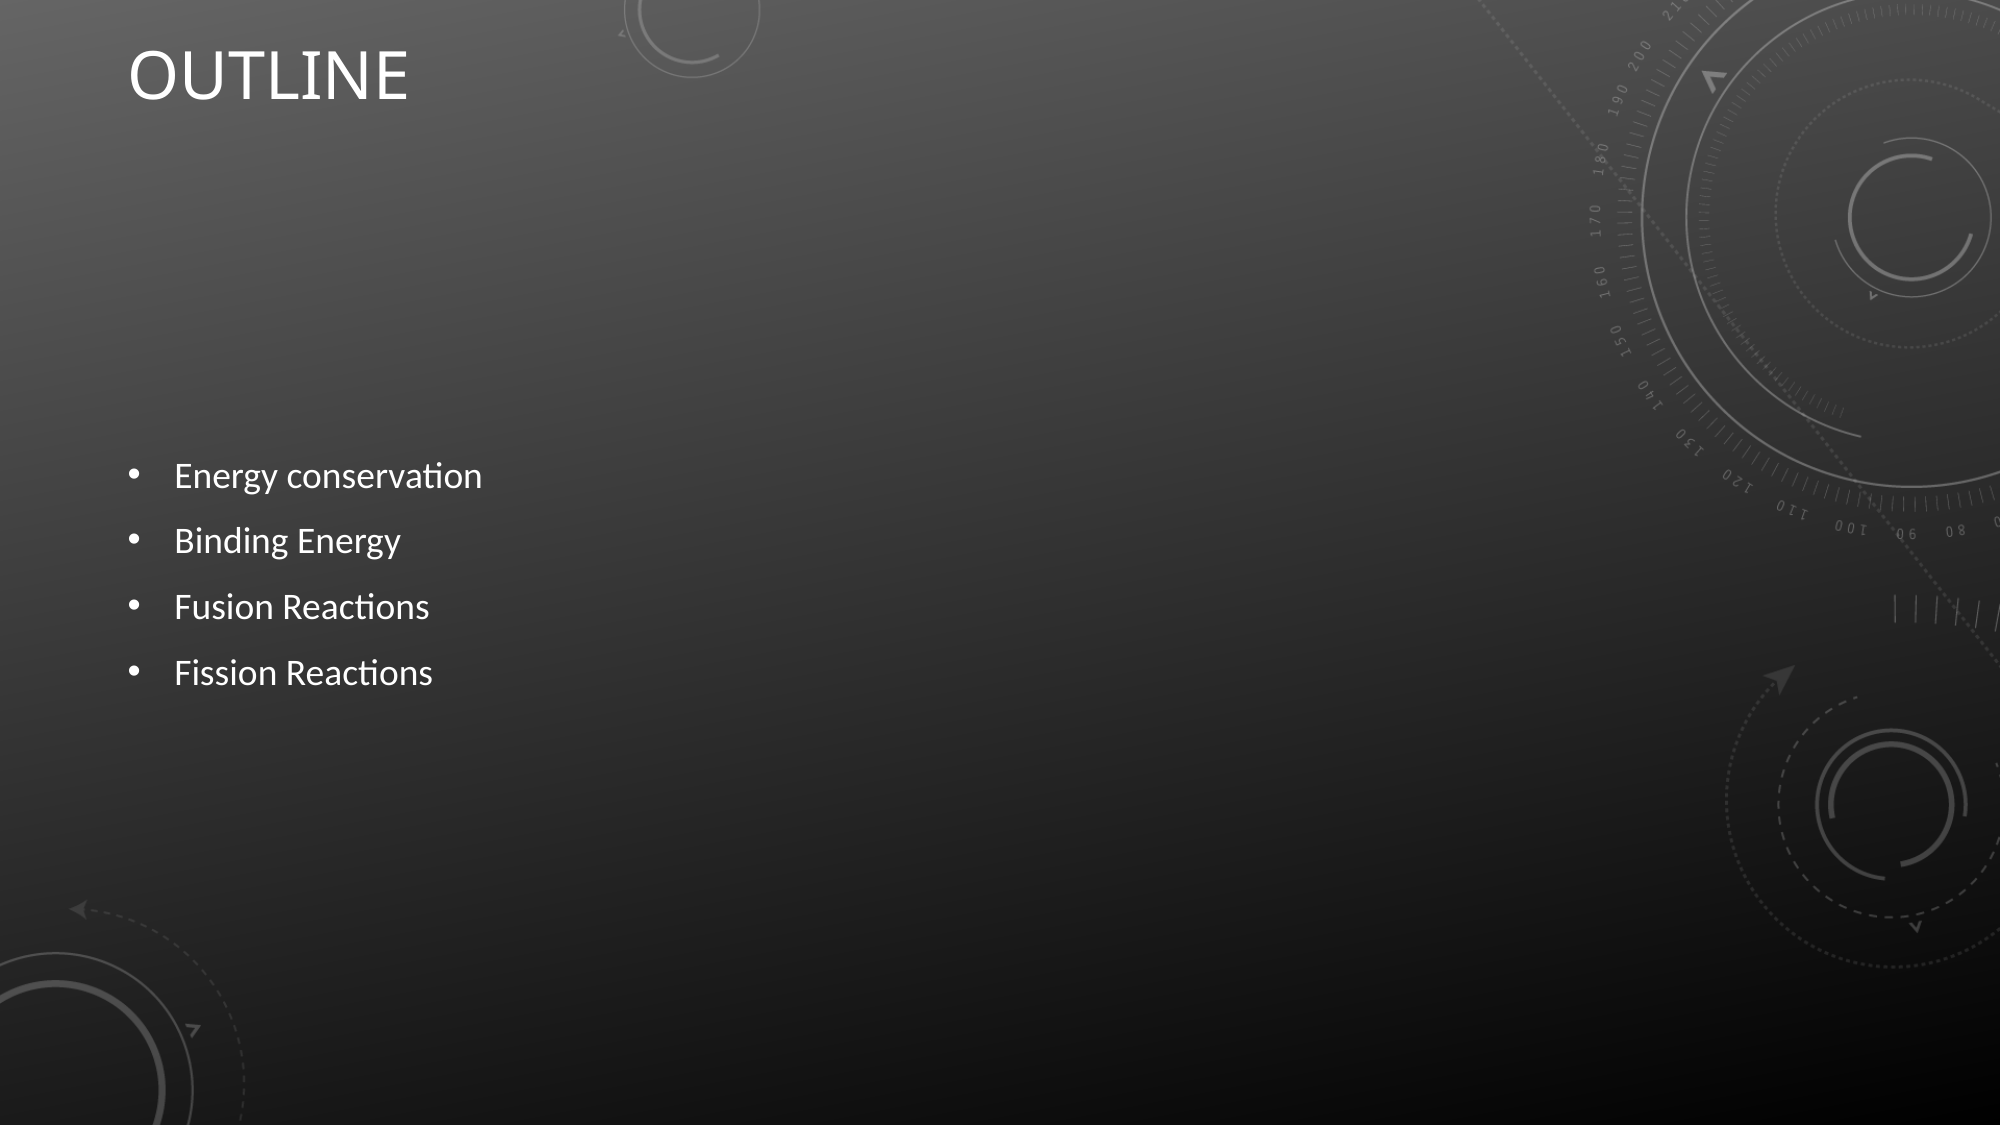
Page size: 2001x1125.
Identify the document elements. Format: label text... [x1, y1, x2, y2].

title Outline [112, 18, 1775, 127]
picture [0, 0, 2000, 1125]
list Energy conservation Binding Energy Fusion Reactions Fission Reactions [112, 127, 1775, 1082]
